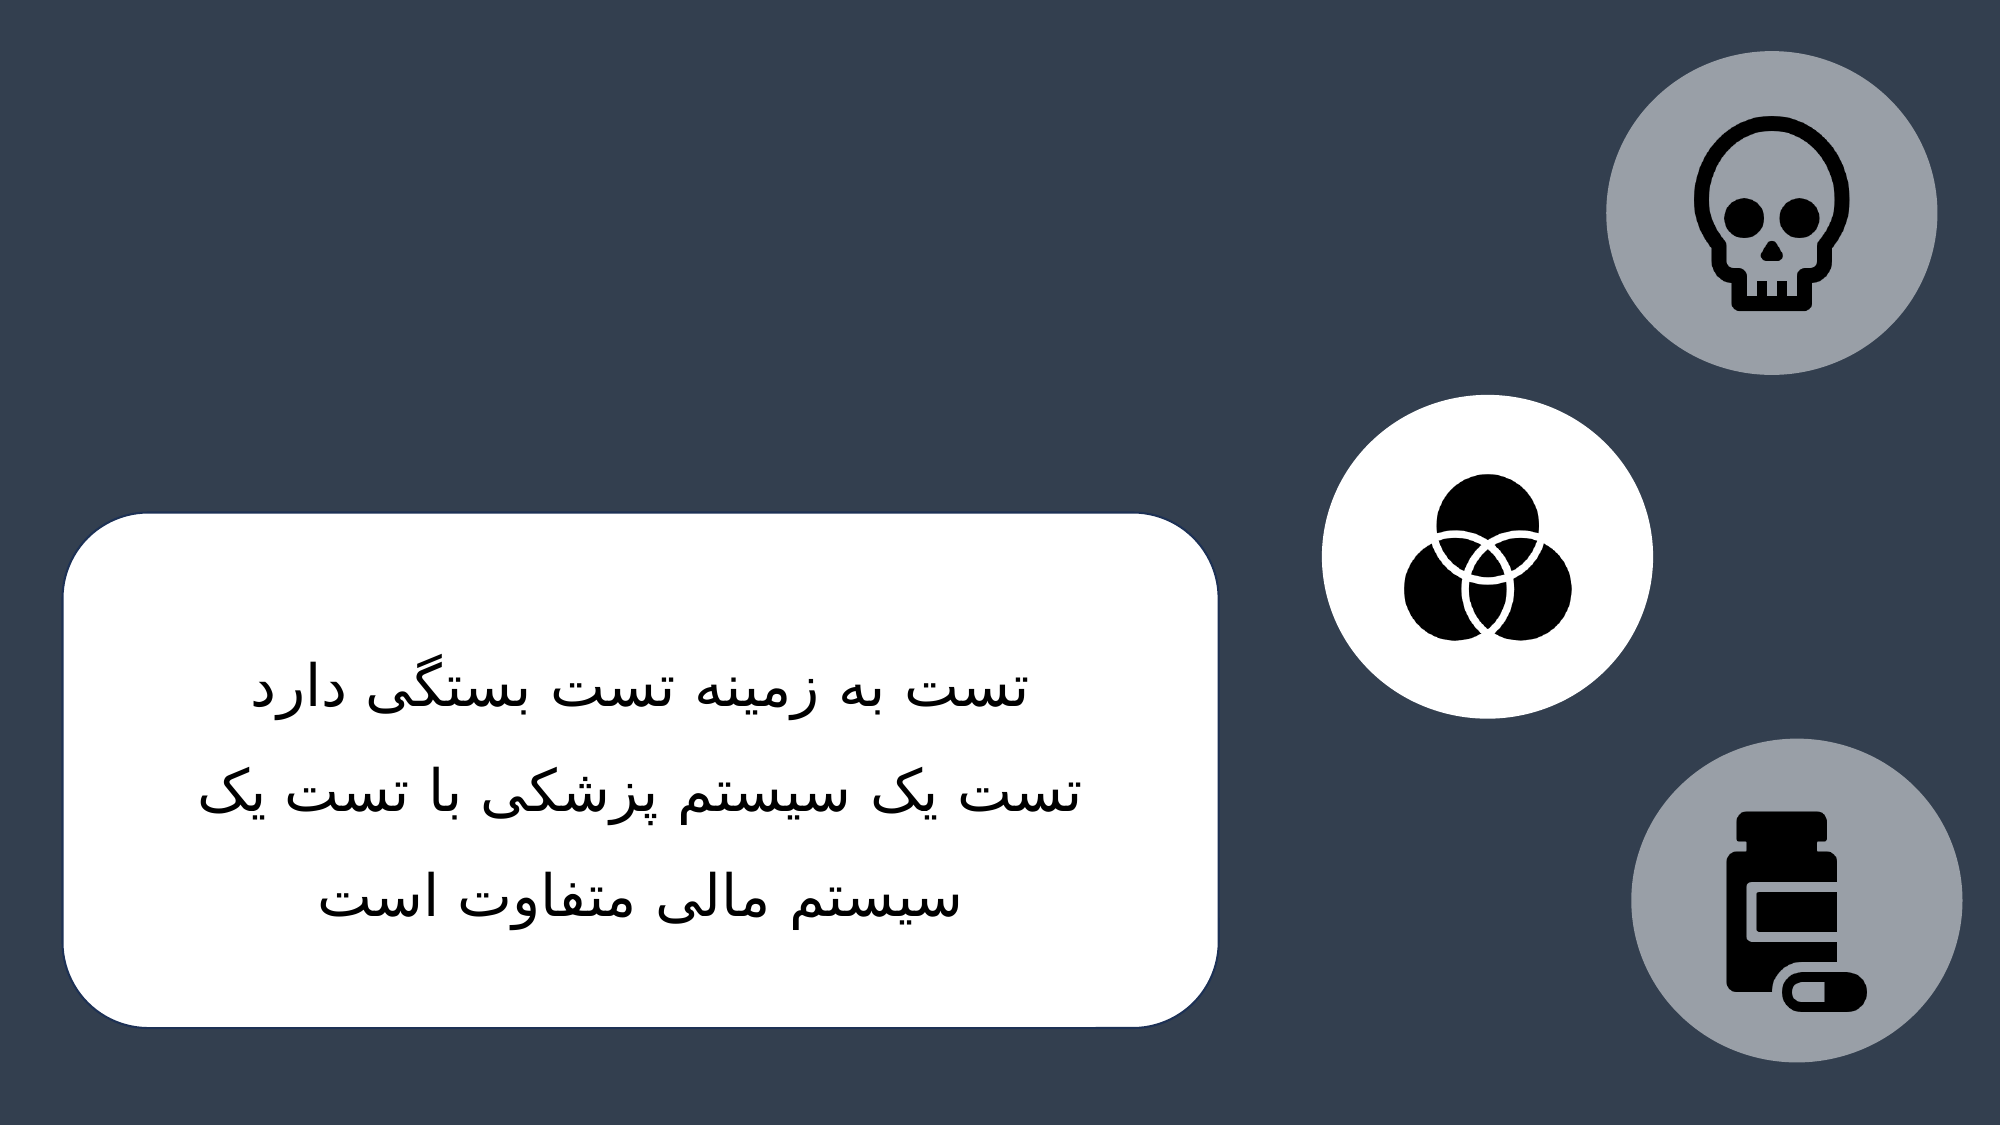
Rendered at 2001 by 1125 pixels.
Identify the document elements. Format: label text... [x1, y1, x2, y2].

text_box تست به زمینه تست بستگی دارد تست یک سیستم پزشکی با تست یک سیستم مالی متفاوت است [61, 511, 1220, 1030]
text_box [1320, 444, 1367, 670]
text_box [1630, 737, 1964, 1014]
picture [1676, 791, 1917, 1032]
text_box [1608, 444, 1655, 670]
text_box [1698, 1032, 1896, 1064]
text_box [1375, 393, 1600, 436]
text_box [1892, 100, 1939, 326]
text_box [1660, 50, 1884, 92]
text_box [1605, 100, 1651, 326]
text_box [1375, 677, 1600, 720]
text_box [1659, 333, 1885, 376]
picture [1367, 436, 1608, 677]
picture [1651, 92, 1892, 333]
